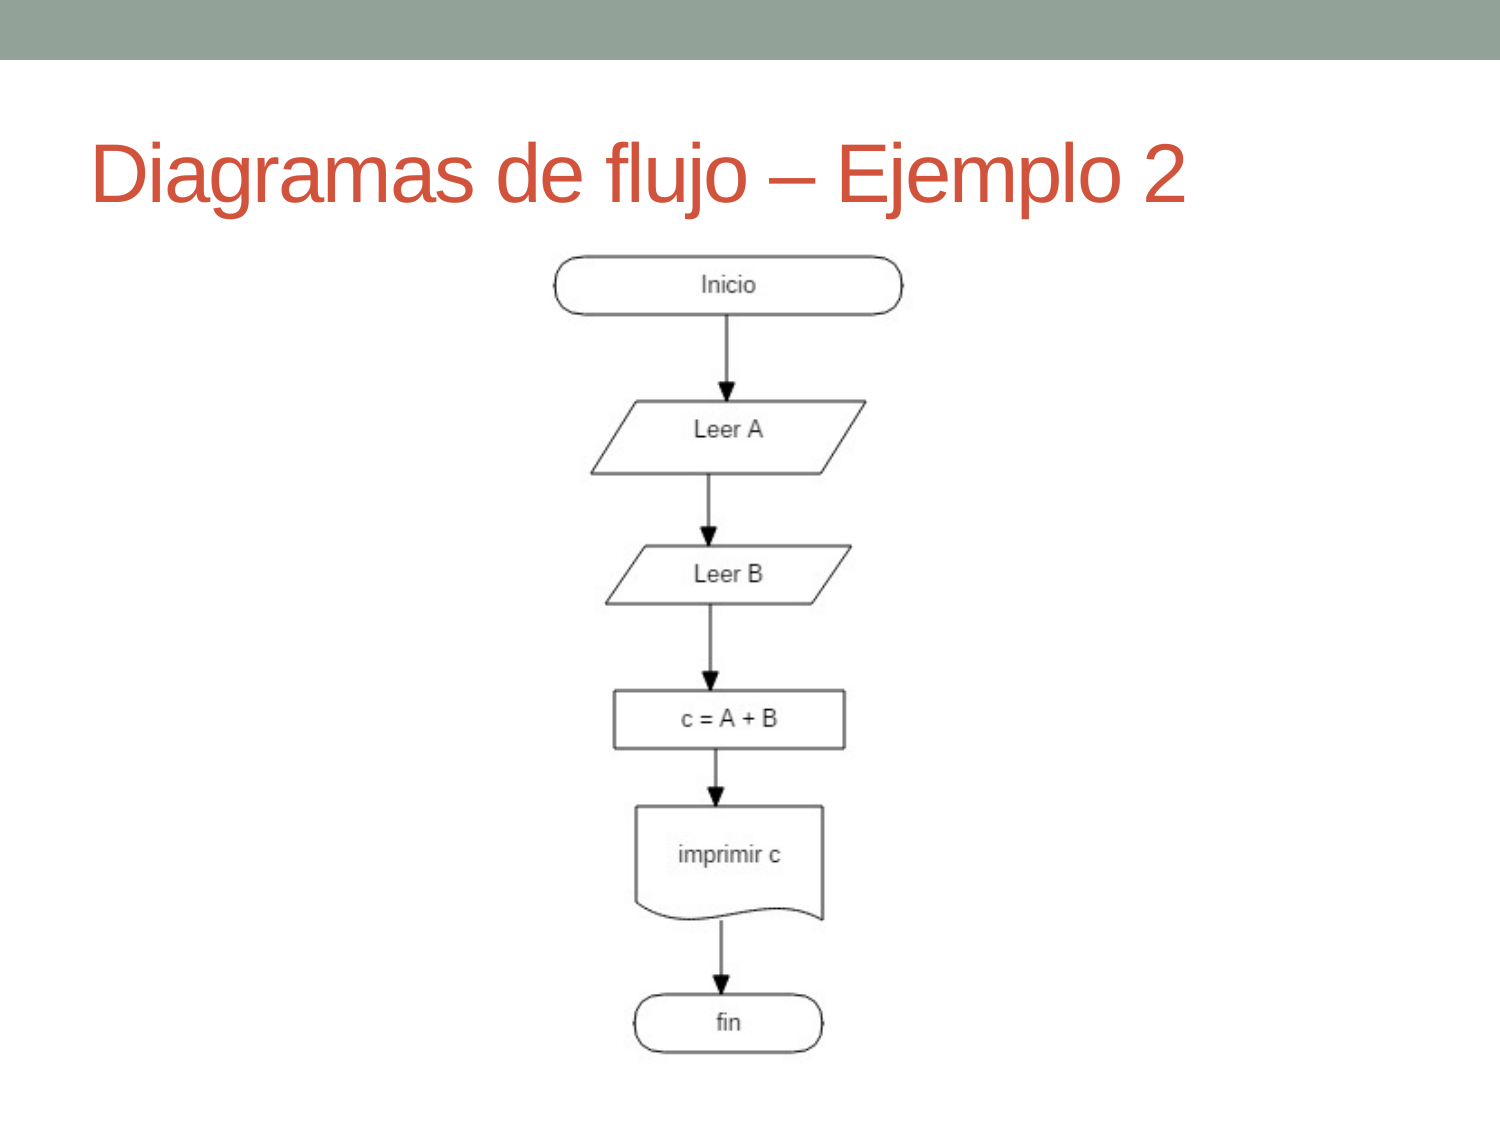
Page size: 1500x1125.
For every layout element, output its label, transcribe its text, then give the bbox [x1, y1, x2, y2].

picture [537, 238, 976, 1125]
text_box Diagramas de flujo – Ejemplo 2 [74, 87, 1425, 250]
